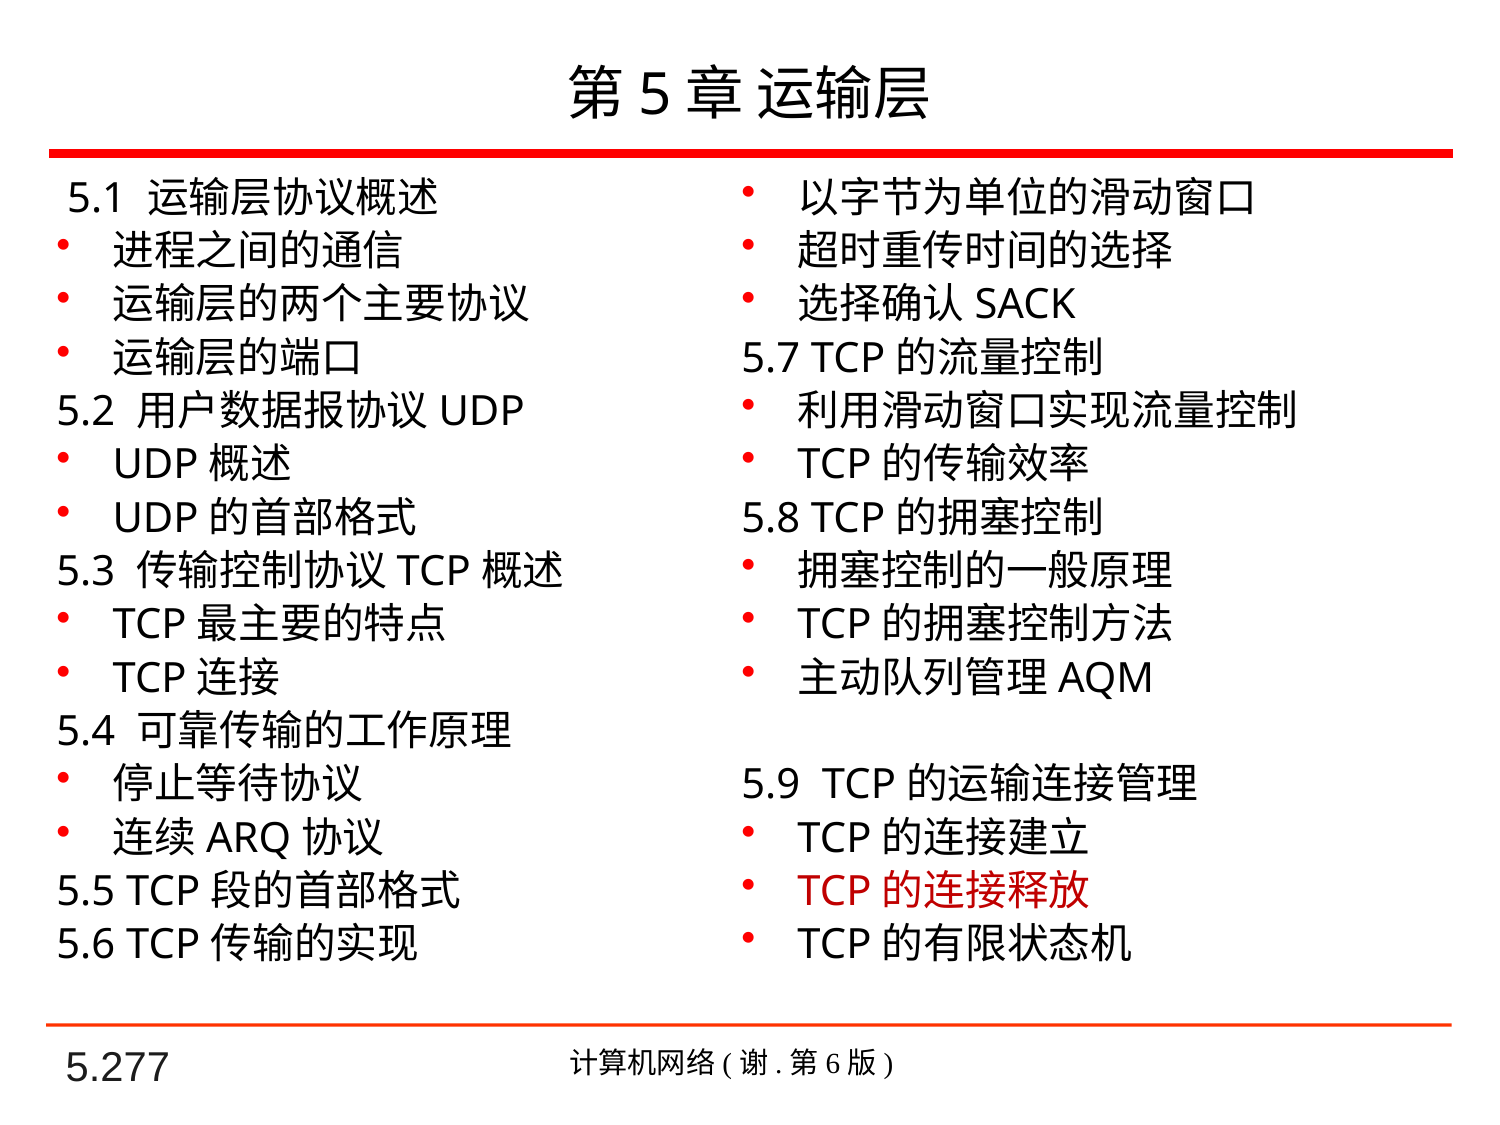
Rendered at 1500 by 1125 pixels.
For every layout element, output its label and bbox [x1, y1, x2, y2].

title [58, 33, 1440, 150]
list [726, 168, 1447, 1014]
list [41, 168, 704, 1014]
